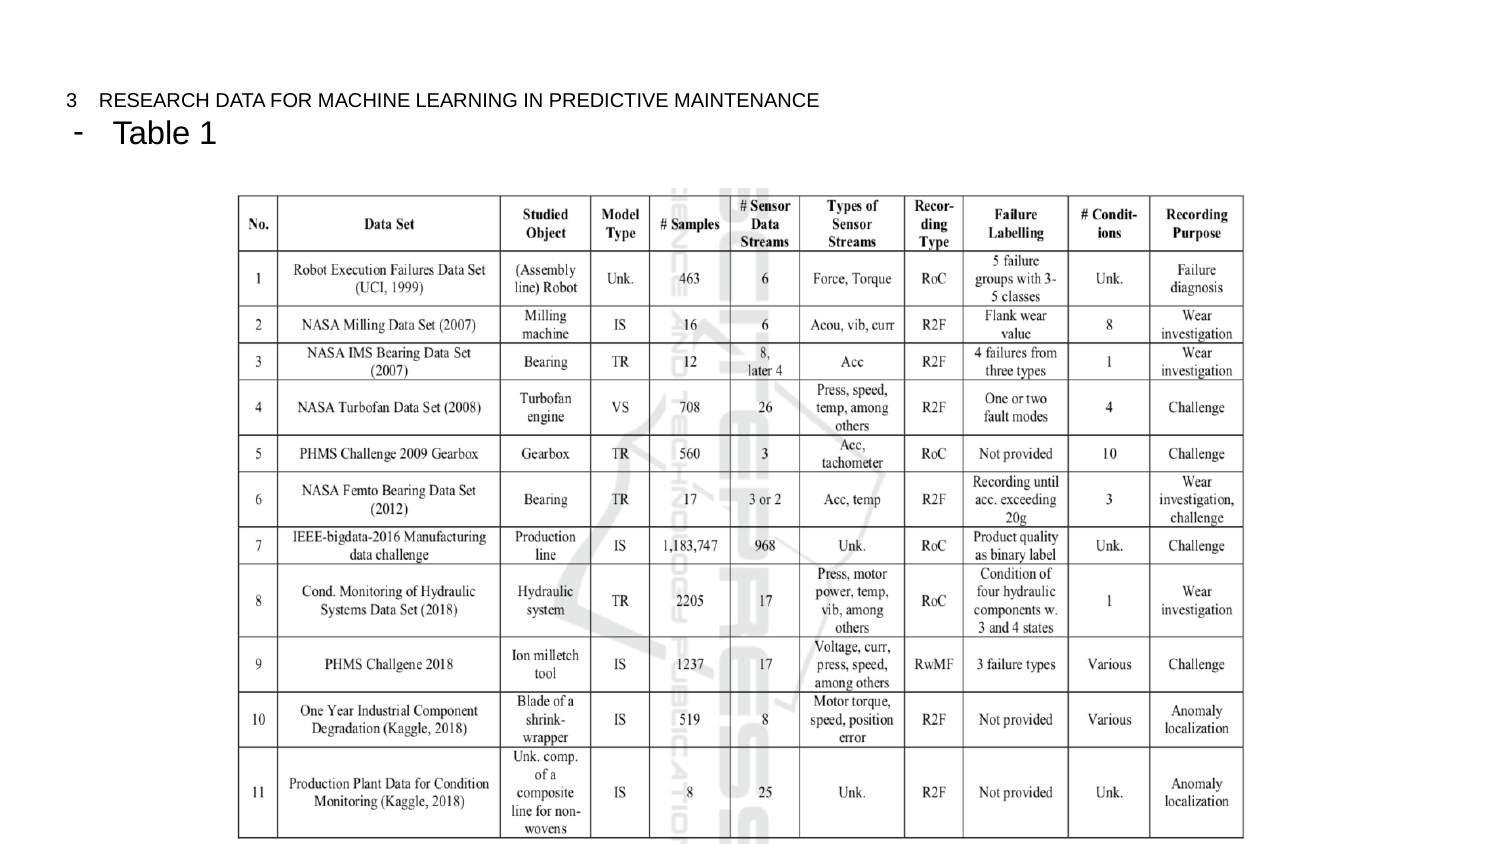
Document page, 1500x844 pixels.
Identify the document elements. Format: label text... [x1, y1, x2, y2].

picture [234, 188, 1250, 844]
title 3 RESEARCH DATA FOR MACHINE LEARNING IN PREDICTIVE MAINTENANCE Table 1 [51, 72, 1449, 167]
